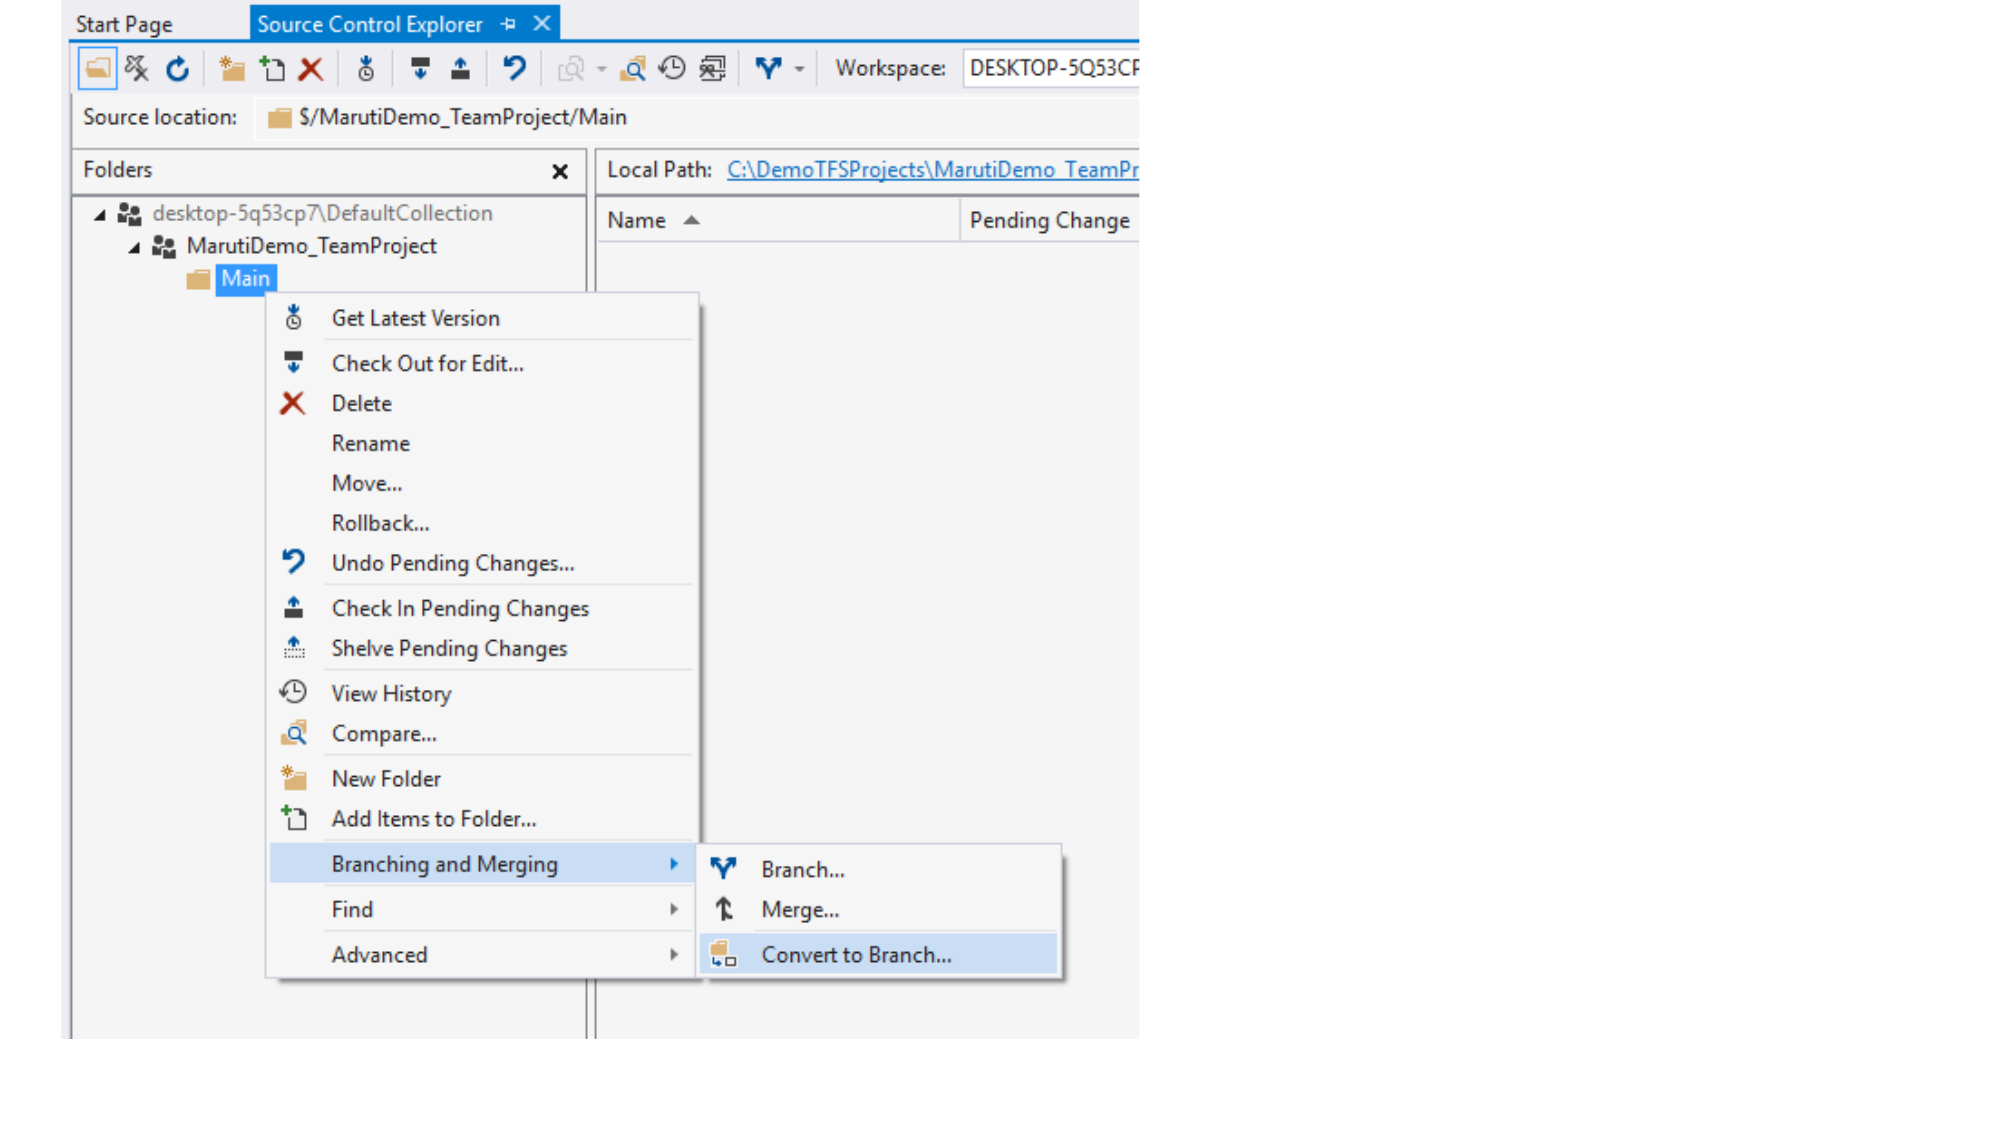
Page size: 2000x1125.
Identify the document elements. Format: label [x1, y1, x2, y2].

picture [61, 0, 1140, 1039]
